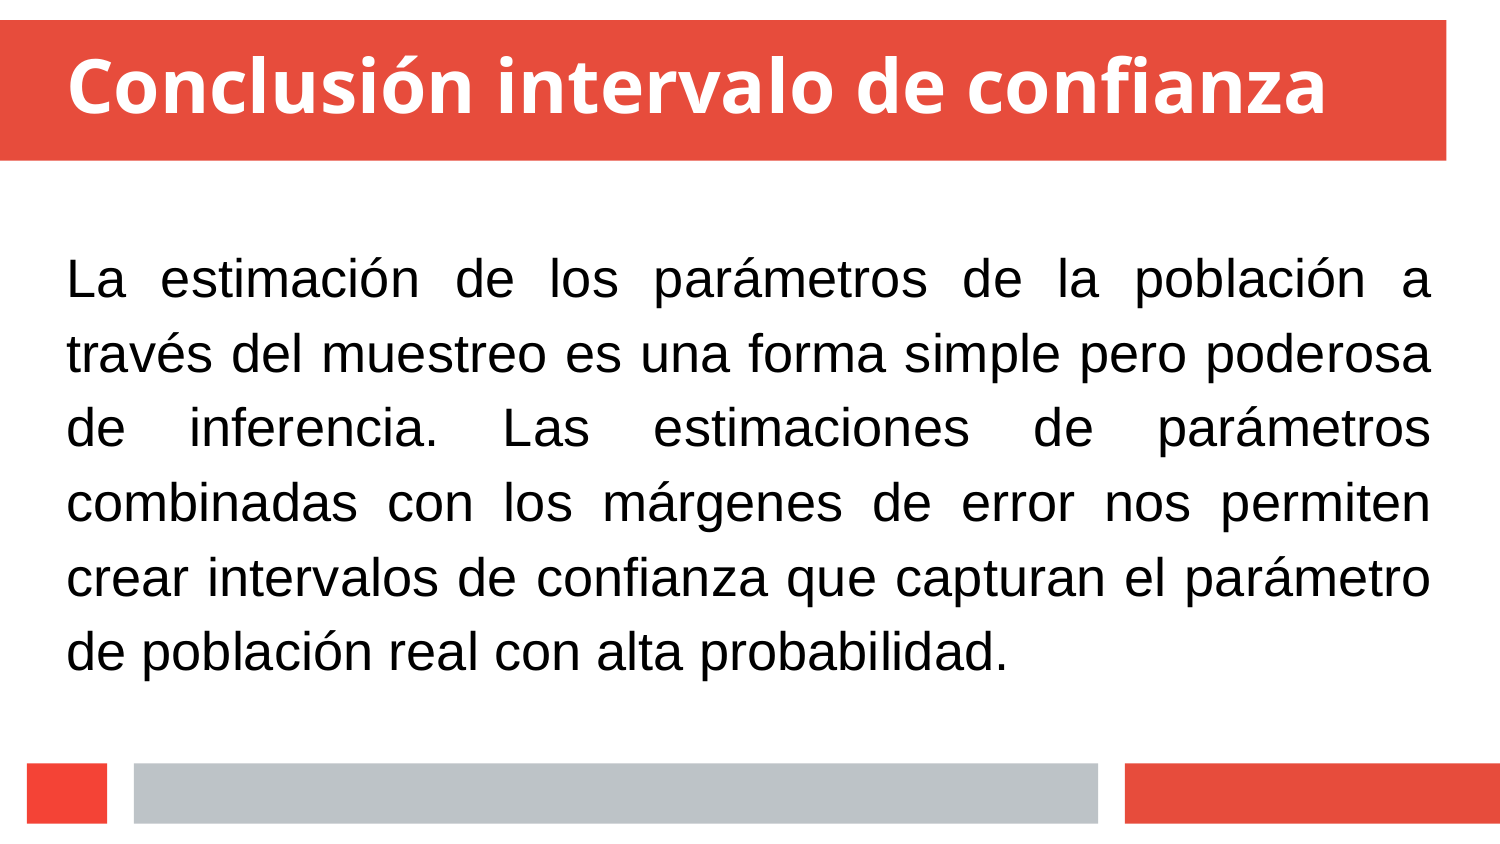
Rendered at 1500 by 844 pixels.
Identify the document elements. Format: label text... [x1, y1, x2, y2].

list La estimación de los parámetros de la población a través del muestreo es una forma simple pero poderosa de inferencia. Las estimaciones de parámetros combinadas con los márgenes de error nos permiten crear intervalos de confianza que capturan el parámetro de población real con alta probabilidad. [53, 220, 1447, 744]
title Conclusión intervalo de confianza [53, 40, 1447, 141]
